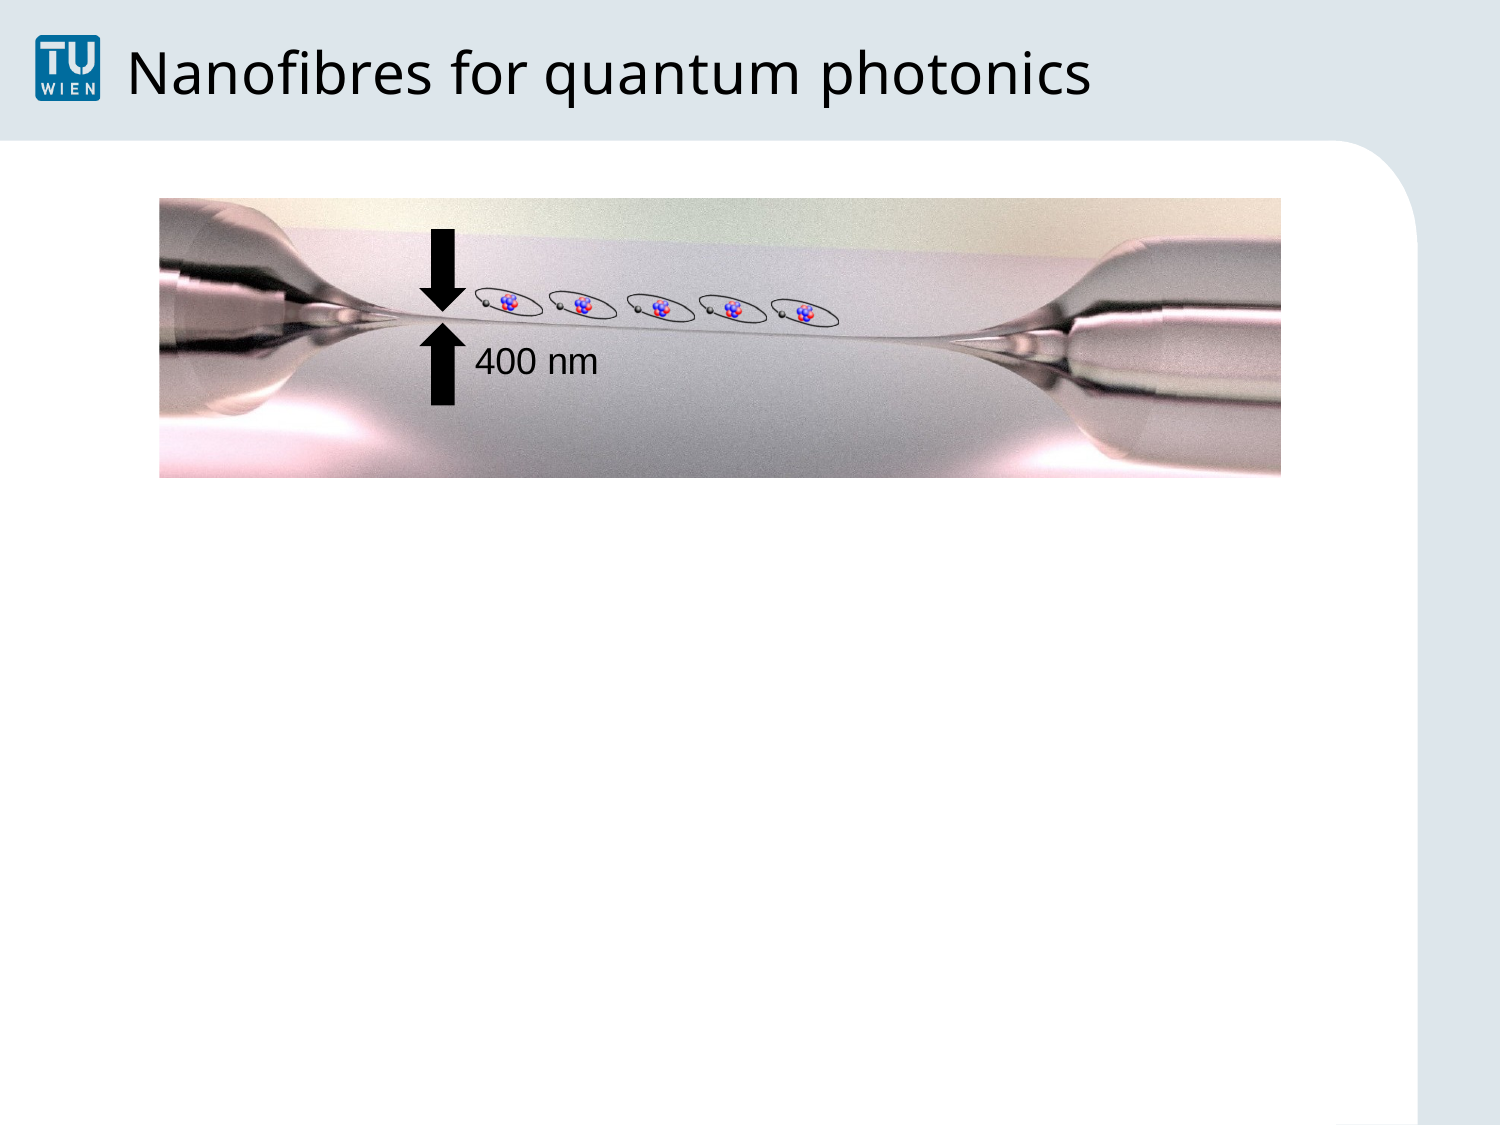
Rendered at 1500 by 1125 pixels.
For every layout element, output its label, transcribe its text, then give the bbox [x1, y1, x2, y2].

text_box 400 nm [472, 334, 602, 382]
text_box [419, 322, 467, 406]
picture [90, 83, 94, 94]
text_box [769, 285, 840, 340]
text_box [697, 281, 768, 336]
text_box [419, 229, 467, 312]
picture [47, 85, 53, 94]
text_box [625, 280, 696, 335]
text_box [159, 198, 1281, 479]
picture [69, 42, 80, 74]
text_box [547, 277, 618, 332]
text_box [473, 274, 544, 329]
picture [72, 83, 78, 94]
picture [83, 42, 94, 74]
picture [41, 42, 64, 48]
picture [50, 51, 56, 74]
text_box Nanofibres for quantum photonics [124, 33, 1126, 106]
picture [42, 84, 46, 94]
